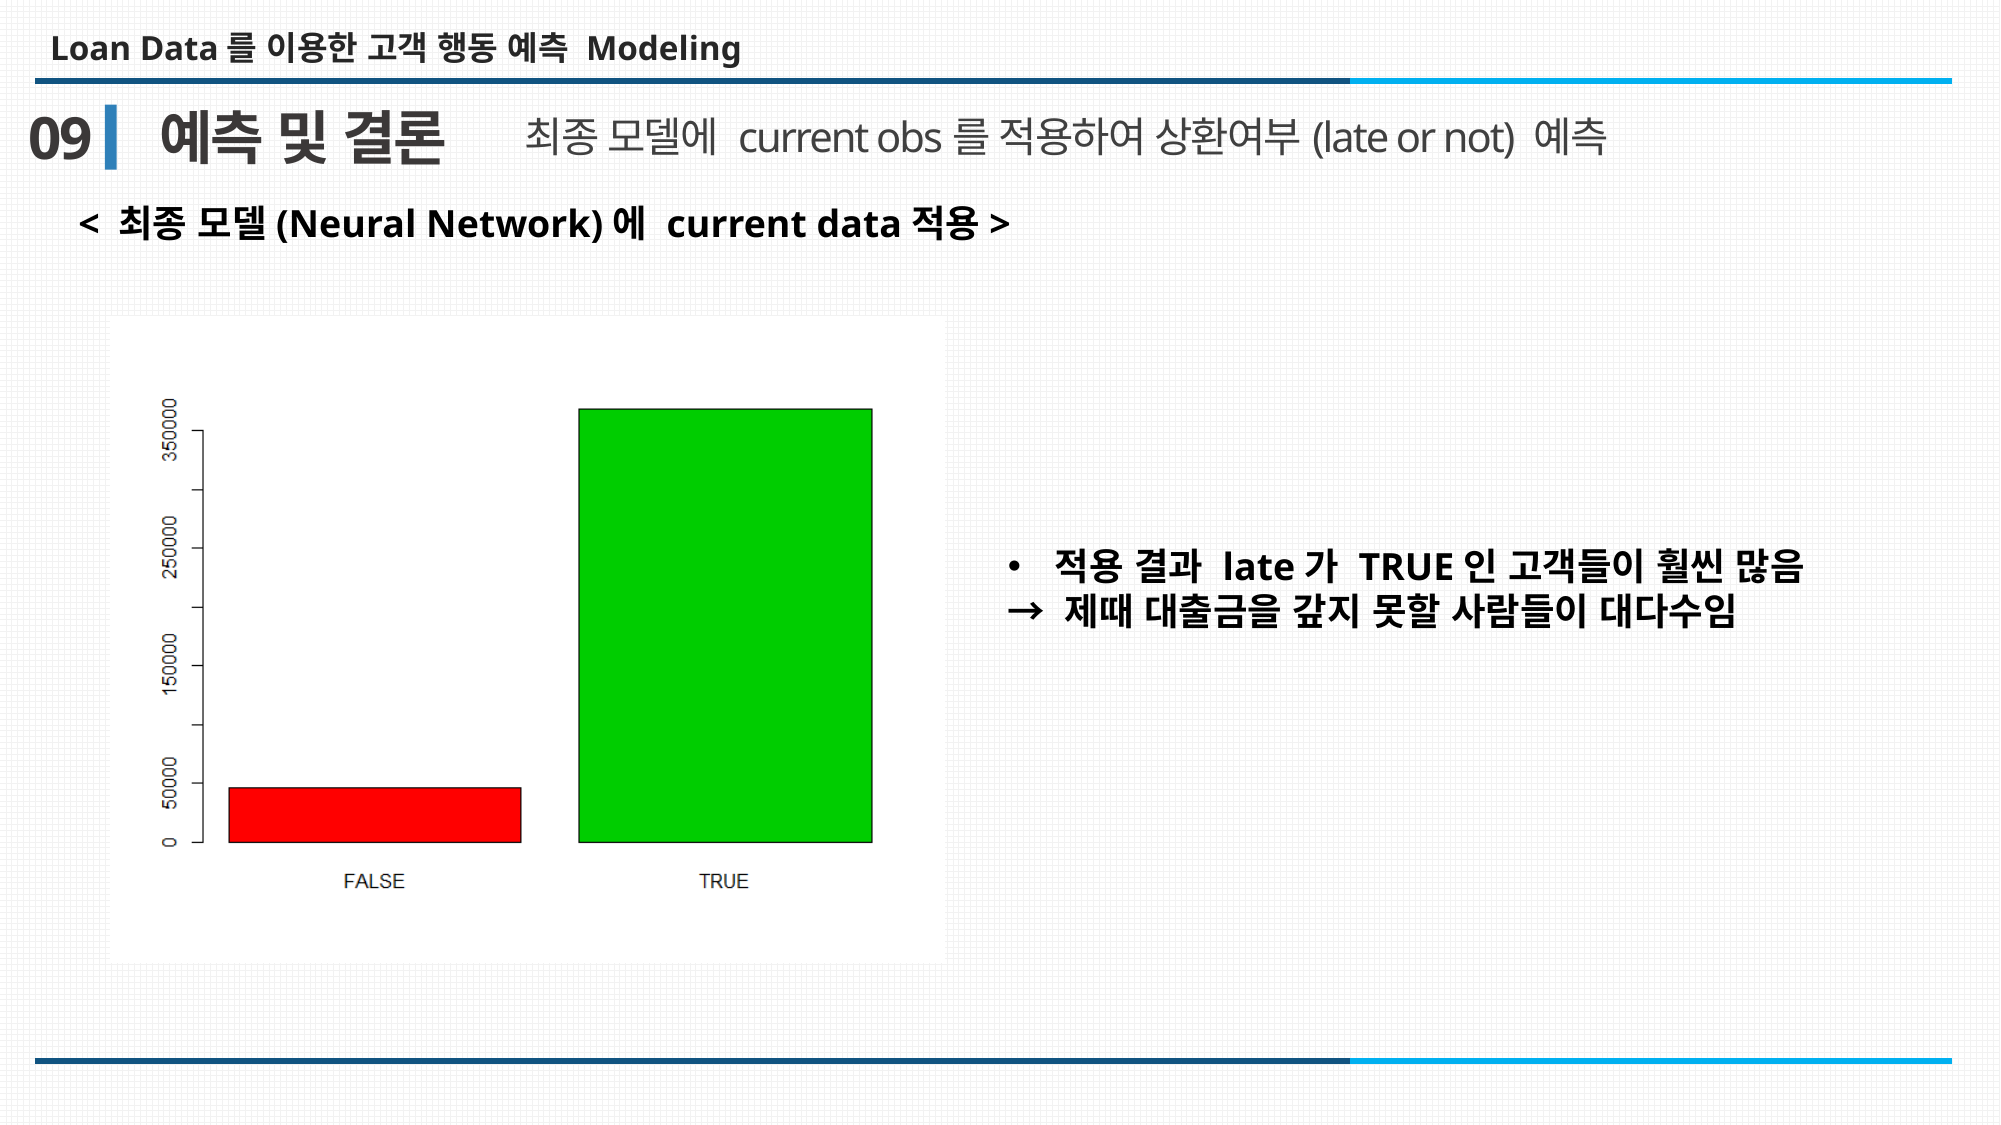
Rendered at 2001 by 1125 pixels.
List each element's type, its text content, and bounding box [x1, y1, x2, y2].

text_box 최종 모델에 current obs를 적용하여 상환여부(late or not) 예측 [450, 103, 1683, 169]
text_box 09 [13, 93, 114, 179]
text_box 적용 결과 late가 TRUE인 고객들이 훨씬 많음 → 제때 대출금을 갚지 못할 사람들이 대다수임 [993, 535, 1890, 686]
text_box 예측 및 결론 [114, 93, 804, 179]
text_box [104, 104, 114, 171]
text_box Loan Data를 이용한 고객 행동 예측 Modeling [35, 19, 1578, 75]
picture [110, 316, 945, 963]
text_box < 최종 모델(Neural Network)에 current data적용> [63, 192, 1648, 253]
